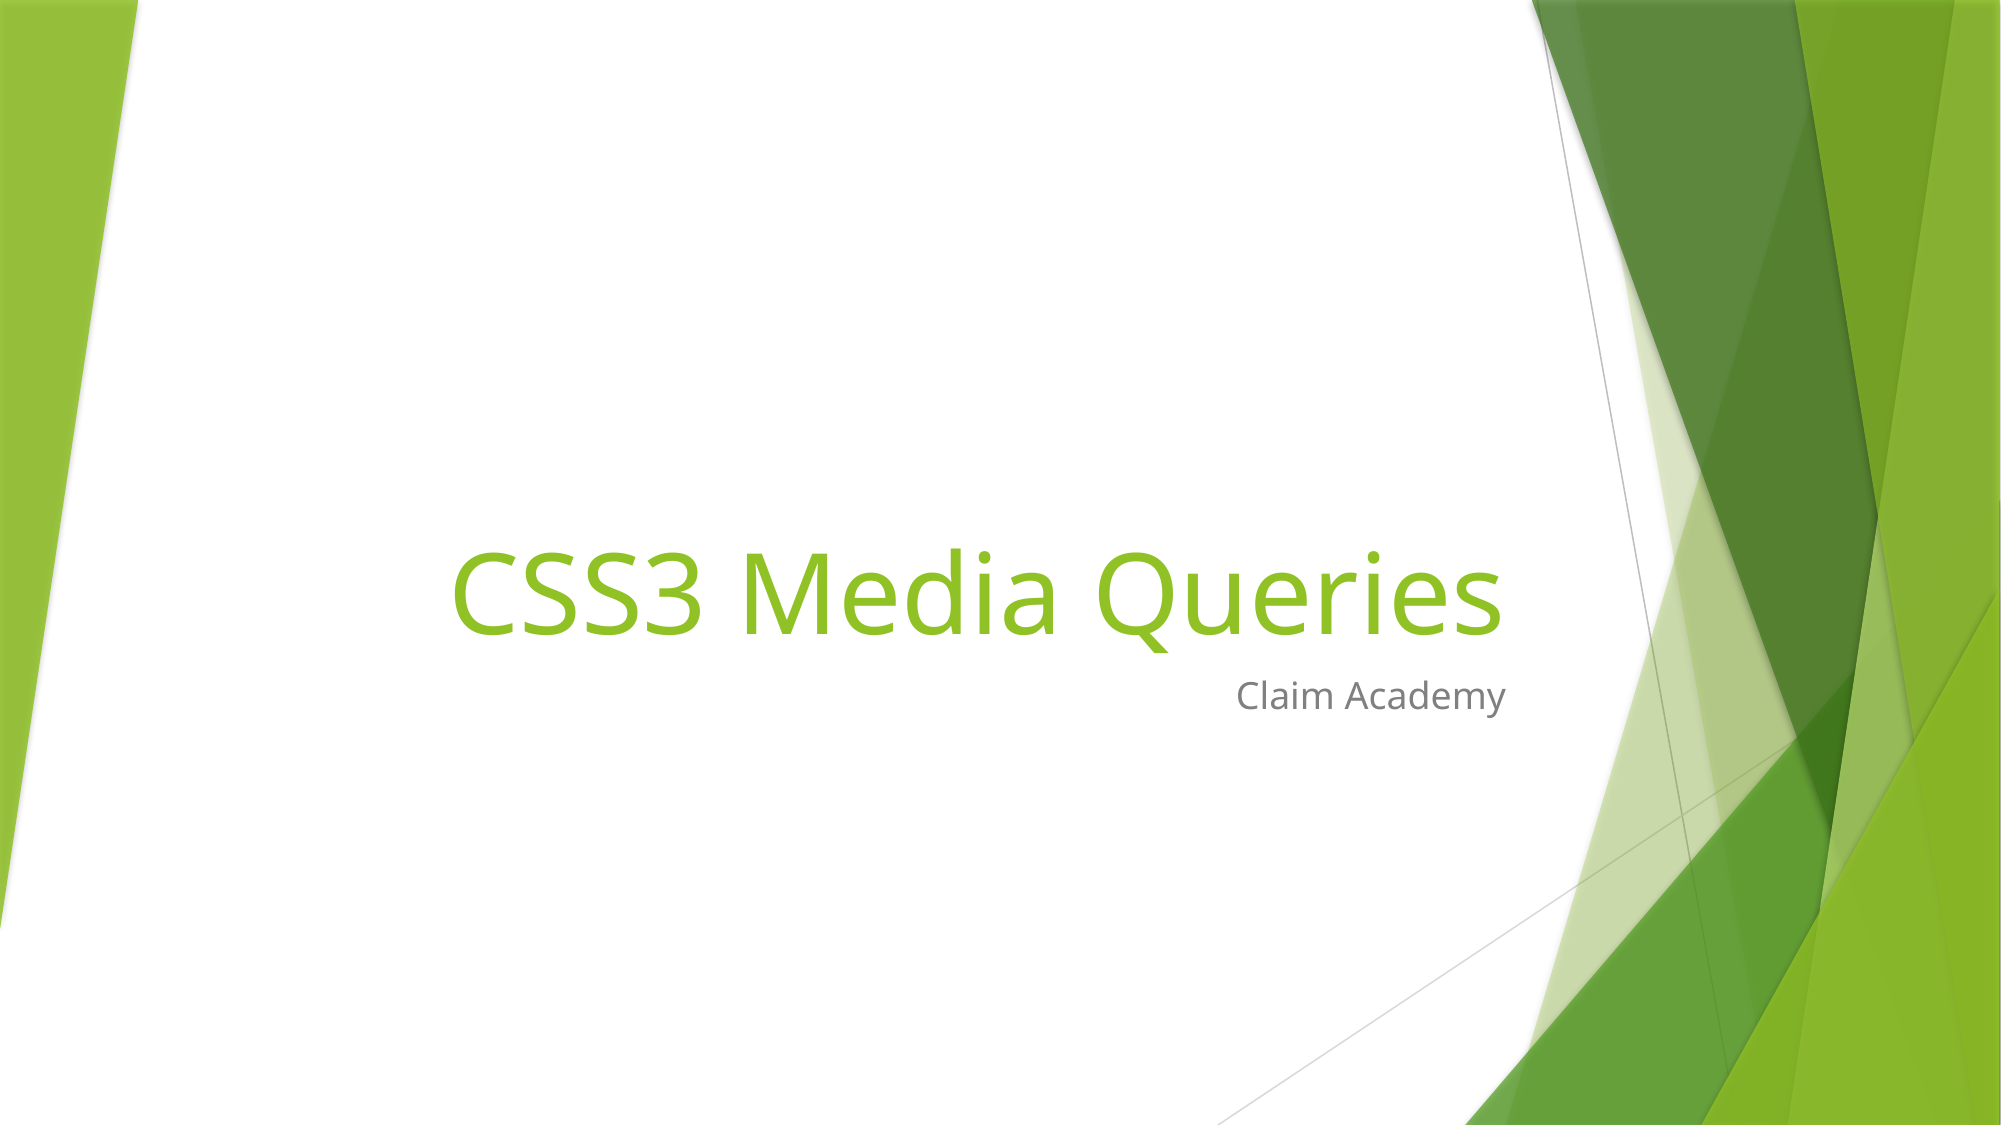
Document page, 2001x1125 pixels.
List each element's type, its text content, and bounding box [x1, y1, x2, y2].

title CSS3 Media Queries [247, 394, 1522, 664]
subtitle Claim Academy [247, 664, 1522, 845]
